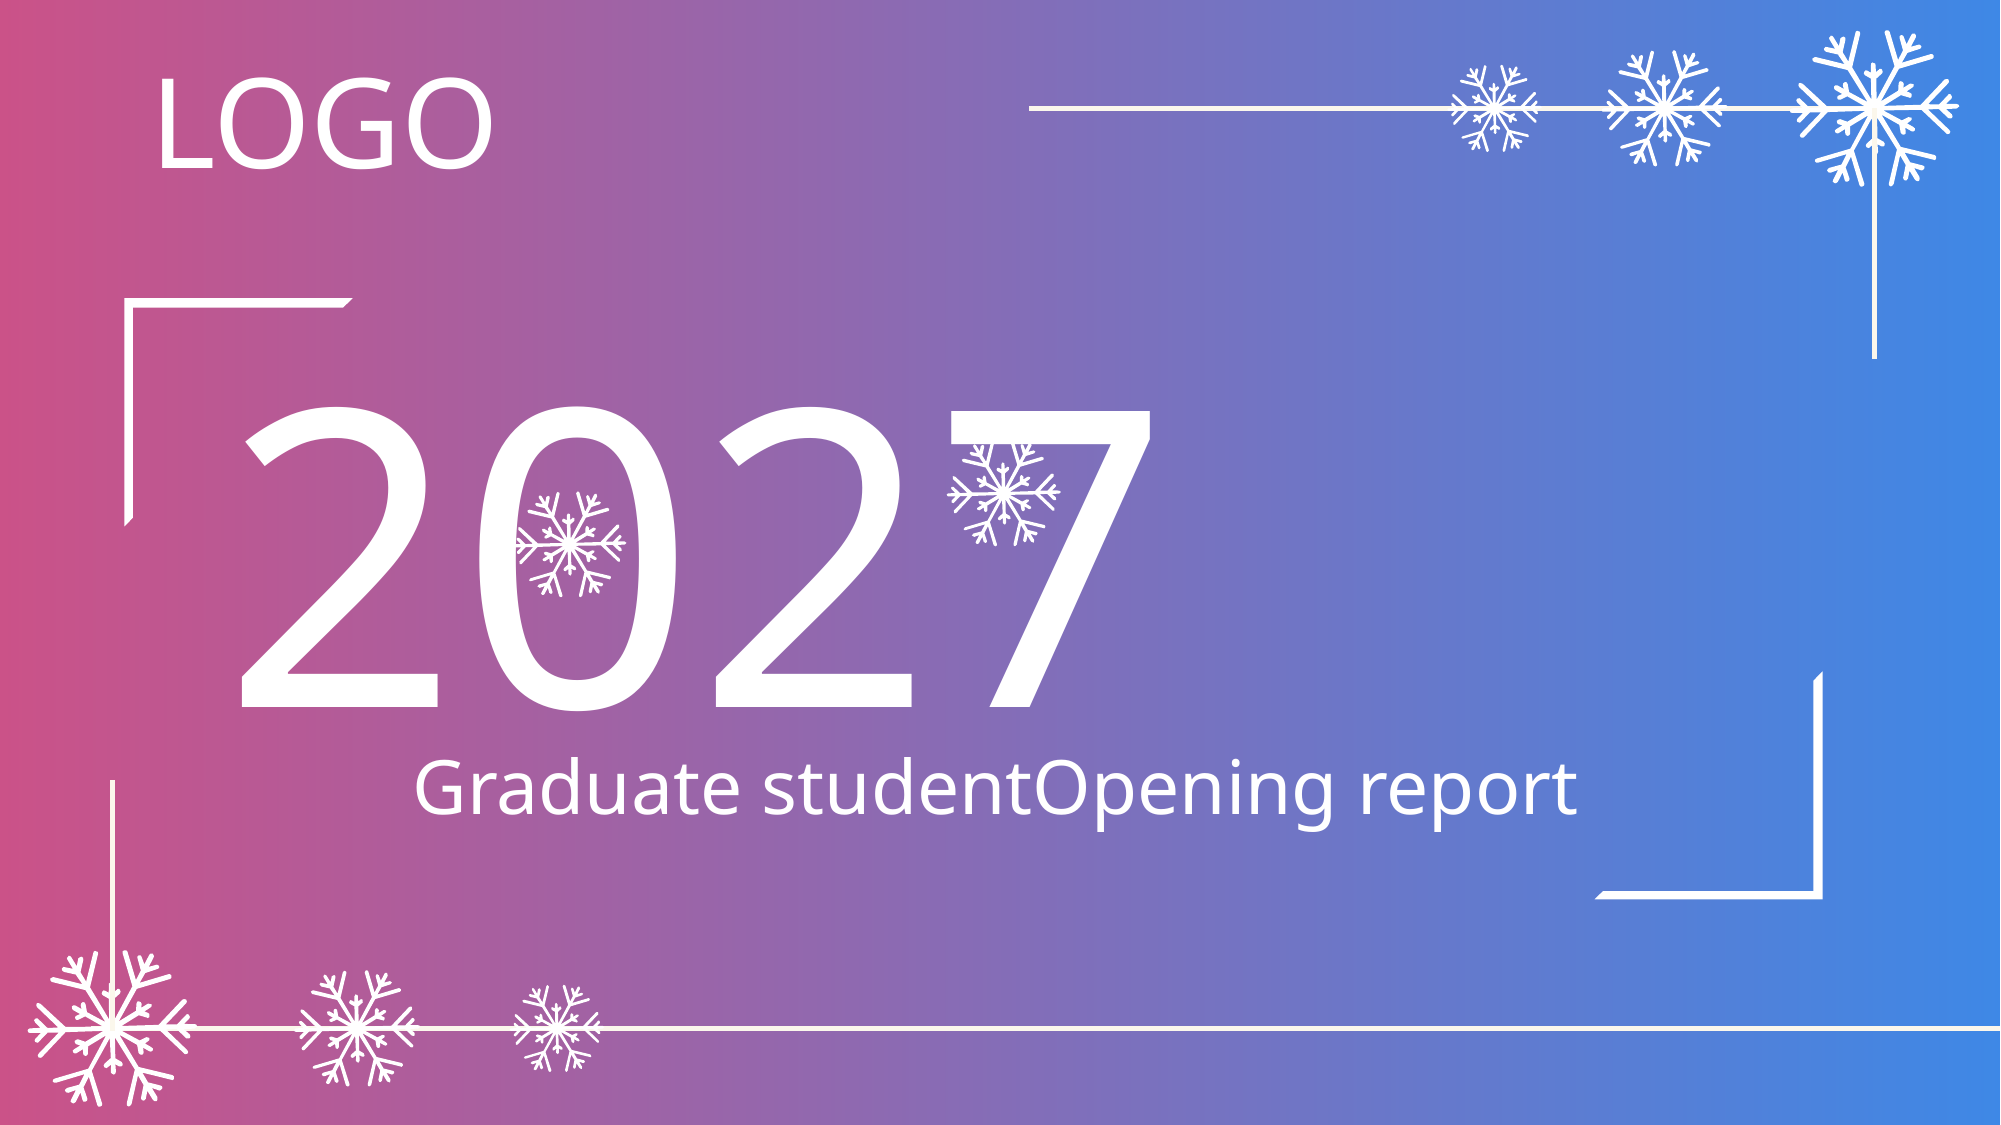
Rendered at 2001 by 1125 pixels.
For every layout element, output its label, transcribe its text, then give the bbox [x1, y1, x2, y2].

text_box Graduate studentOpening report [190, 732, 1802, 837]
text_box [124, 298, 190, 527]
text_box LOGO [45, 36, 604, 201]
text_box [1594, 671, 1823, 900]
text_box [190, 285, 1203, 804]
